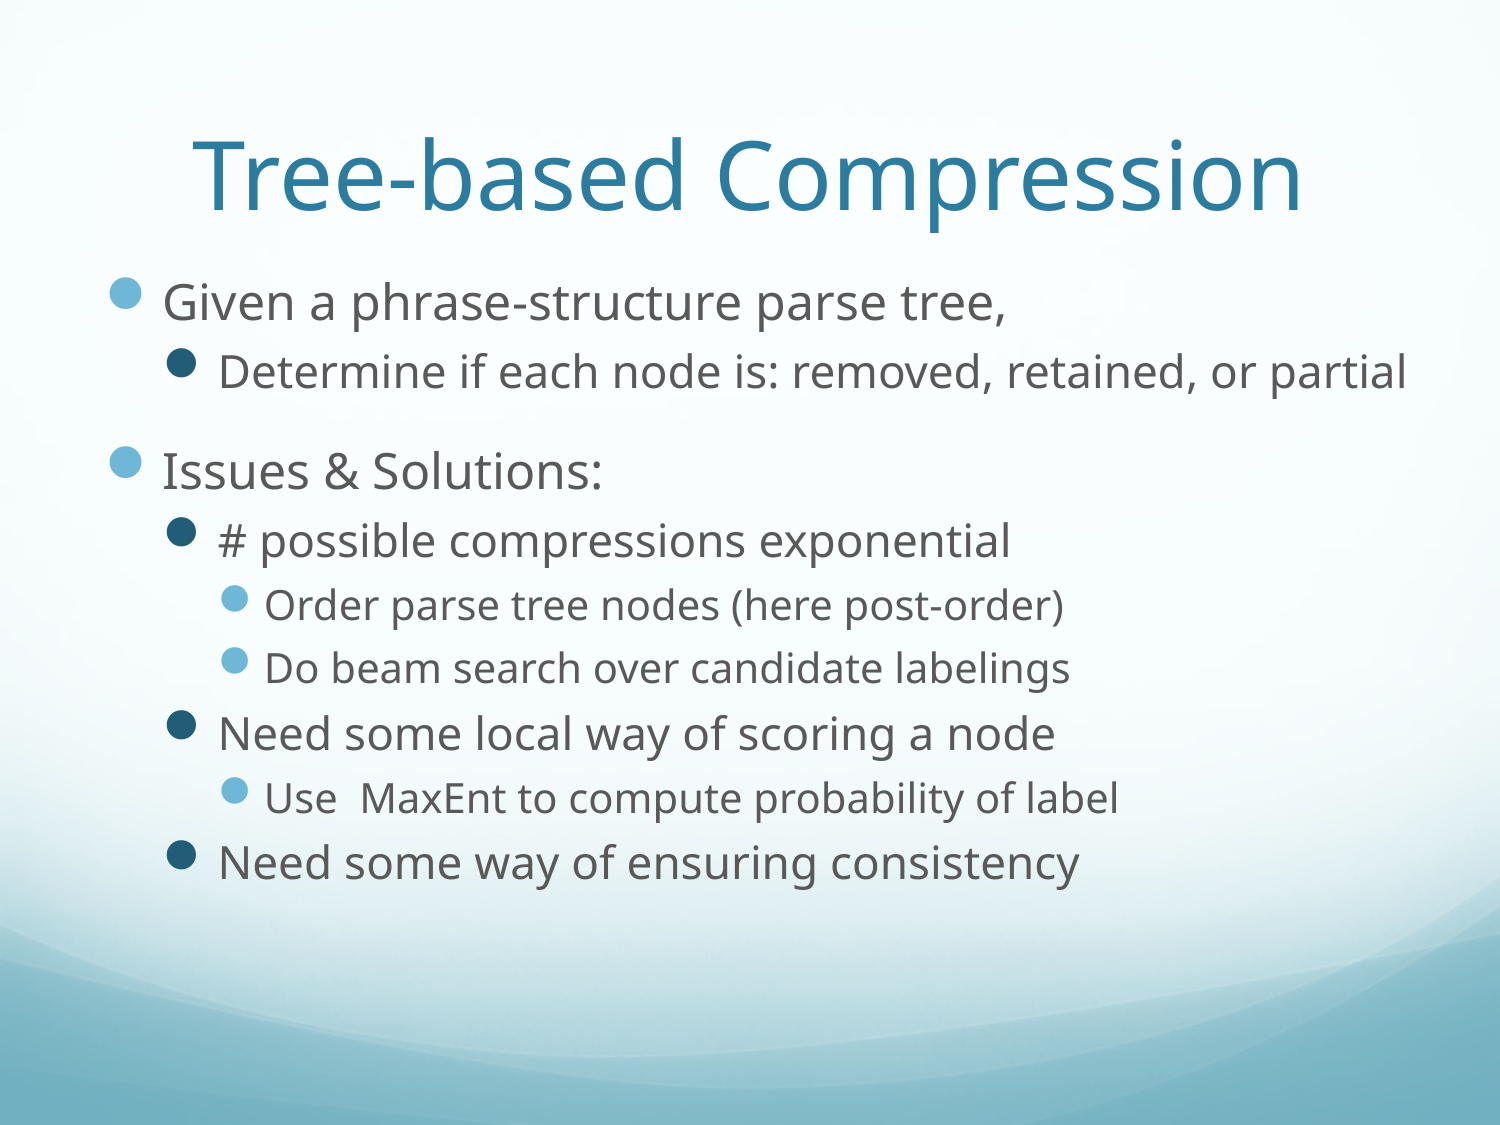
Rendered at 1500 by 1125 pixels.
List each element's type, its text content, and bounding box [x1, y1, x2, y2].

title Tree-based Compression [90, 17, 1410, 237]
list Given a phrase-structure parse tree, Determine if each node is: removed, retained, or partial Issues & Solutions: # possible compressions exponential Order parse tree nodes (here post-order) Do beam search over candidate labelings Need some local way of scoring a node Use MaxEnt to compute probability of label Need some way of ensuring consistency [90, 262, 1463, 1042]
